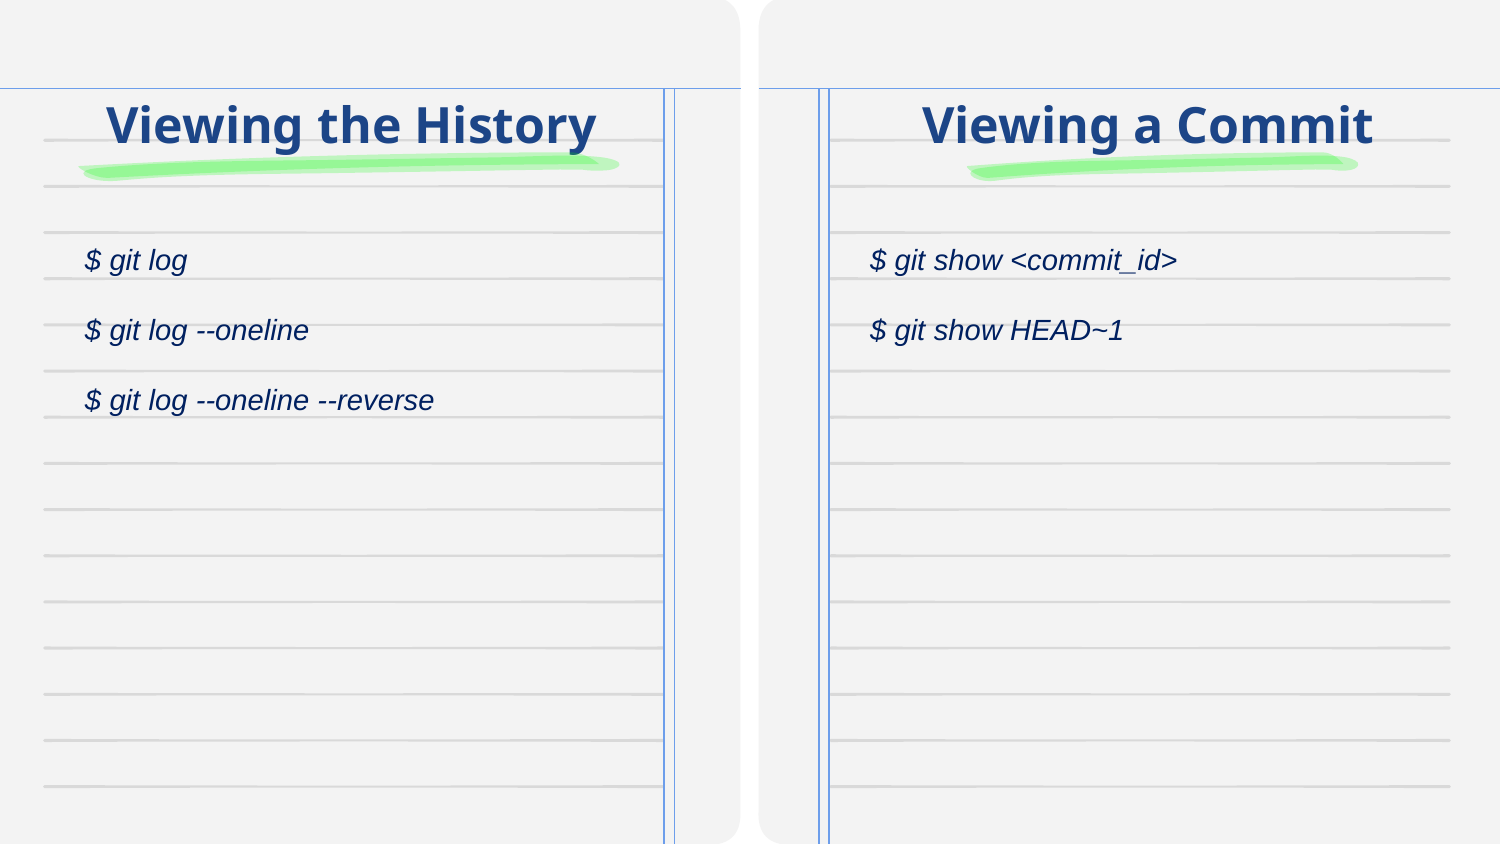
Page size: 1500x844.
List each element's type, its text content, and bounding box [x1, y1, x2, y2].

text_box Viewing a Commit [878, 93, 1418, 188]
title Viewing the History [35, 93, 668, 188]
text_box $ git show <commit_id> $ git show HEAD~1 [855, 234, 1395, 354]
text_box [960, 152, 1360, 182]
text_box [70, 152, 622, 182]
text_box $ git log $ git log --oneline $ git log --oneline --reverse [70, 234, 657, 459]
